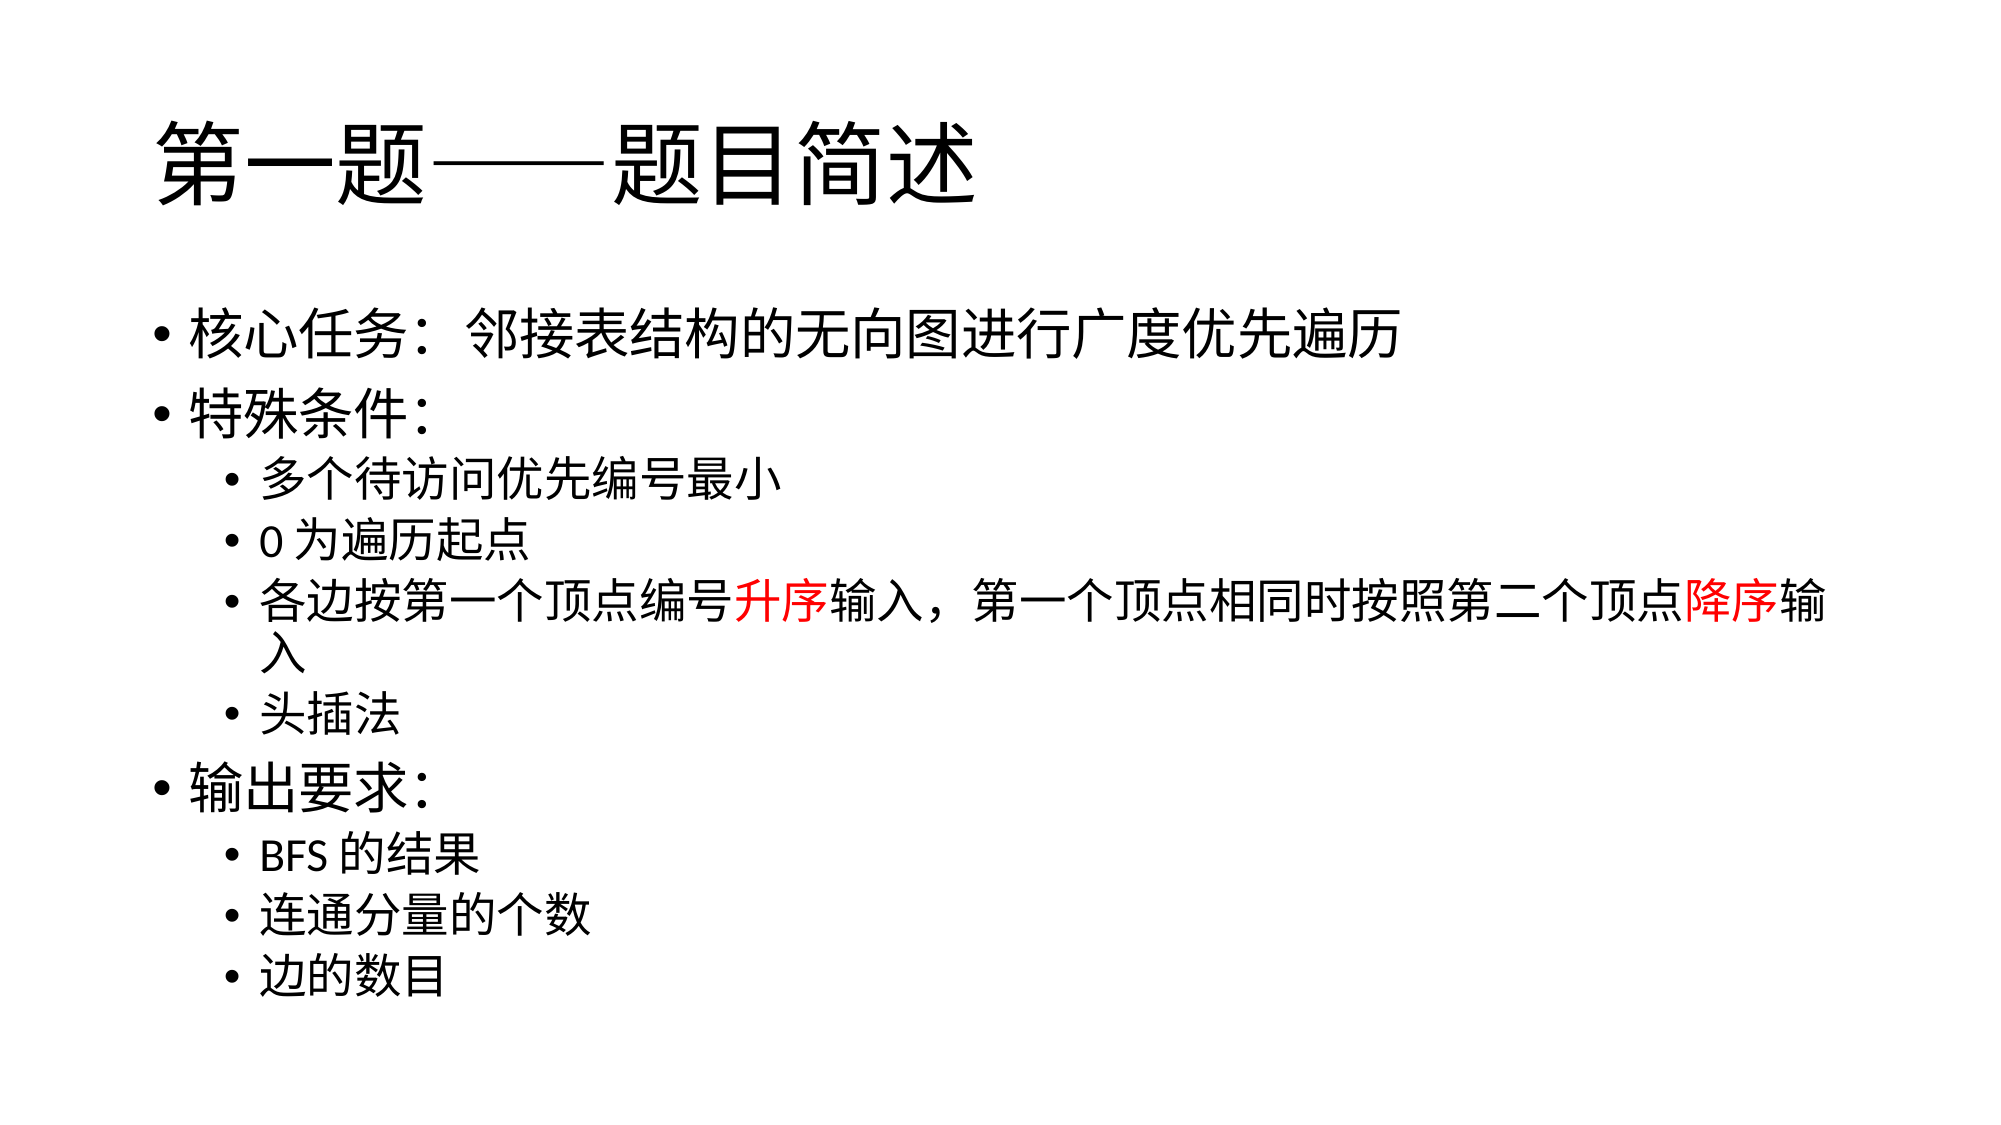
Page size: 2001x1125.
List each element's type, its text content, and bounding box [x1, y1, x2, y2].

title 第一题——题目简述 [137, 59, 1863, 278]
list 核心任务：邻接表结构的无向图进行广度优先遍历 特殊条件： 多个待访问优先编号最小 0为遍历起点 各边按第一个顶点编号升序输入，第一个顶点相同时按照第二个顶点降序输入 头插法 输出要求： BFS的结果 连通分量的个数 边的数目 [137, 299, 1863, 1014]
